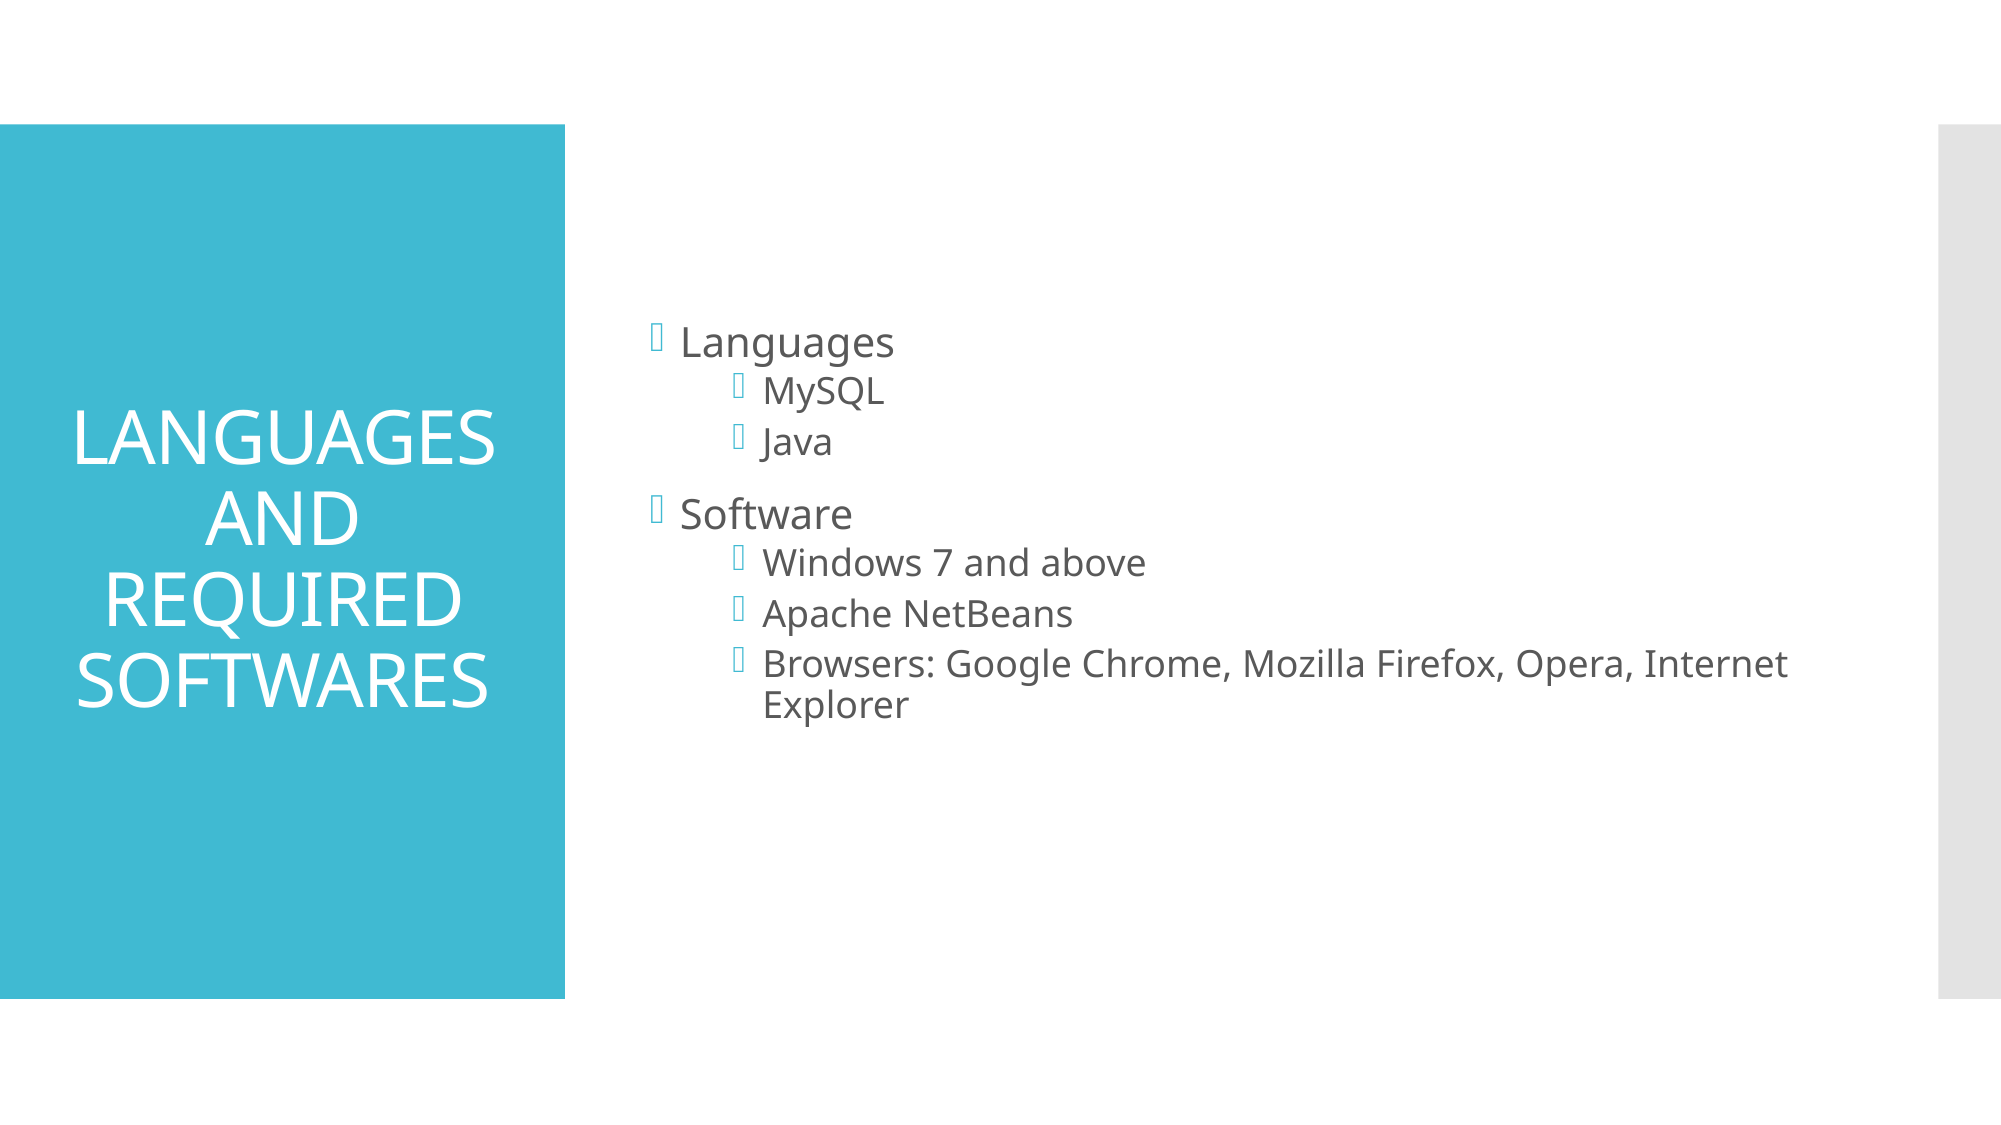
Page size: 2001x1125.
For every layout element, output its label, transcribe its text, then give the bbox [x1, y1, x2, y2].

list Languages MySQL Java Software Windows 7 and above Apache NetBeans Browsers: Google Chrome, Mozilla Firefox, Opera, Internet Explorer [634, 141, 1835, 982]
title LANGUAGES AND REQUIRED SOFTWARES [41, 184, 525, 940]
